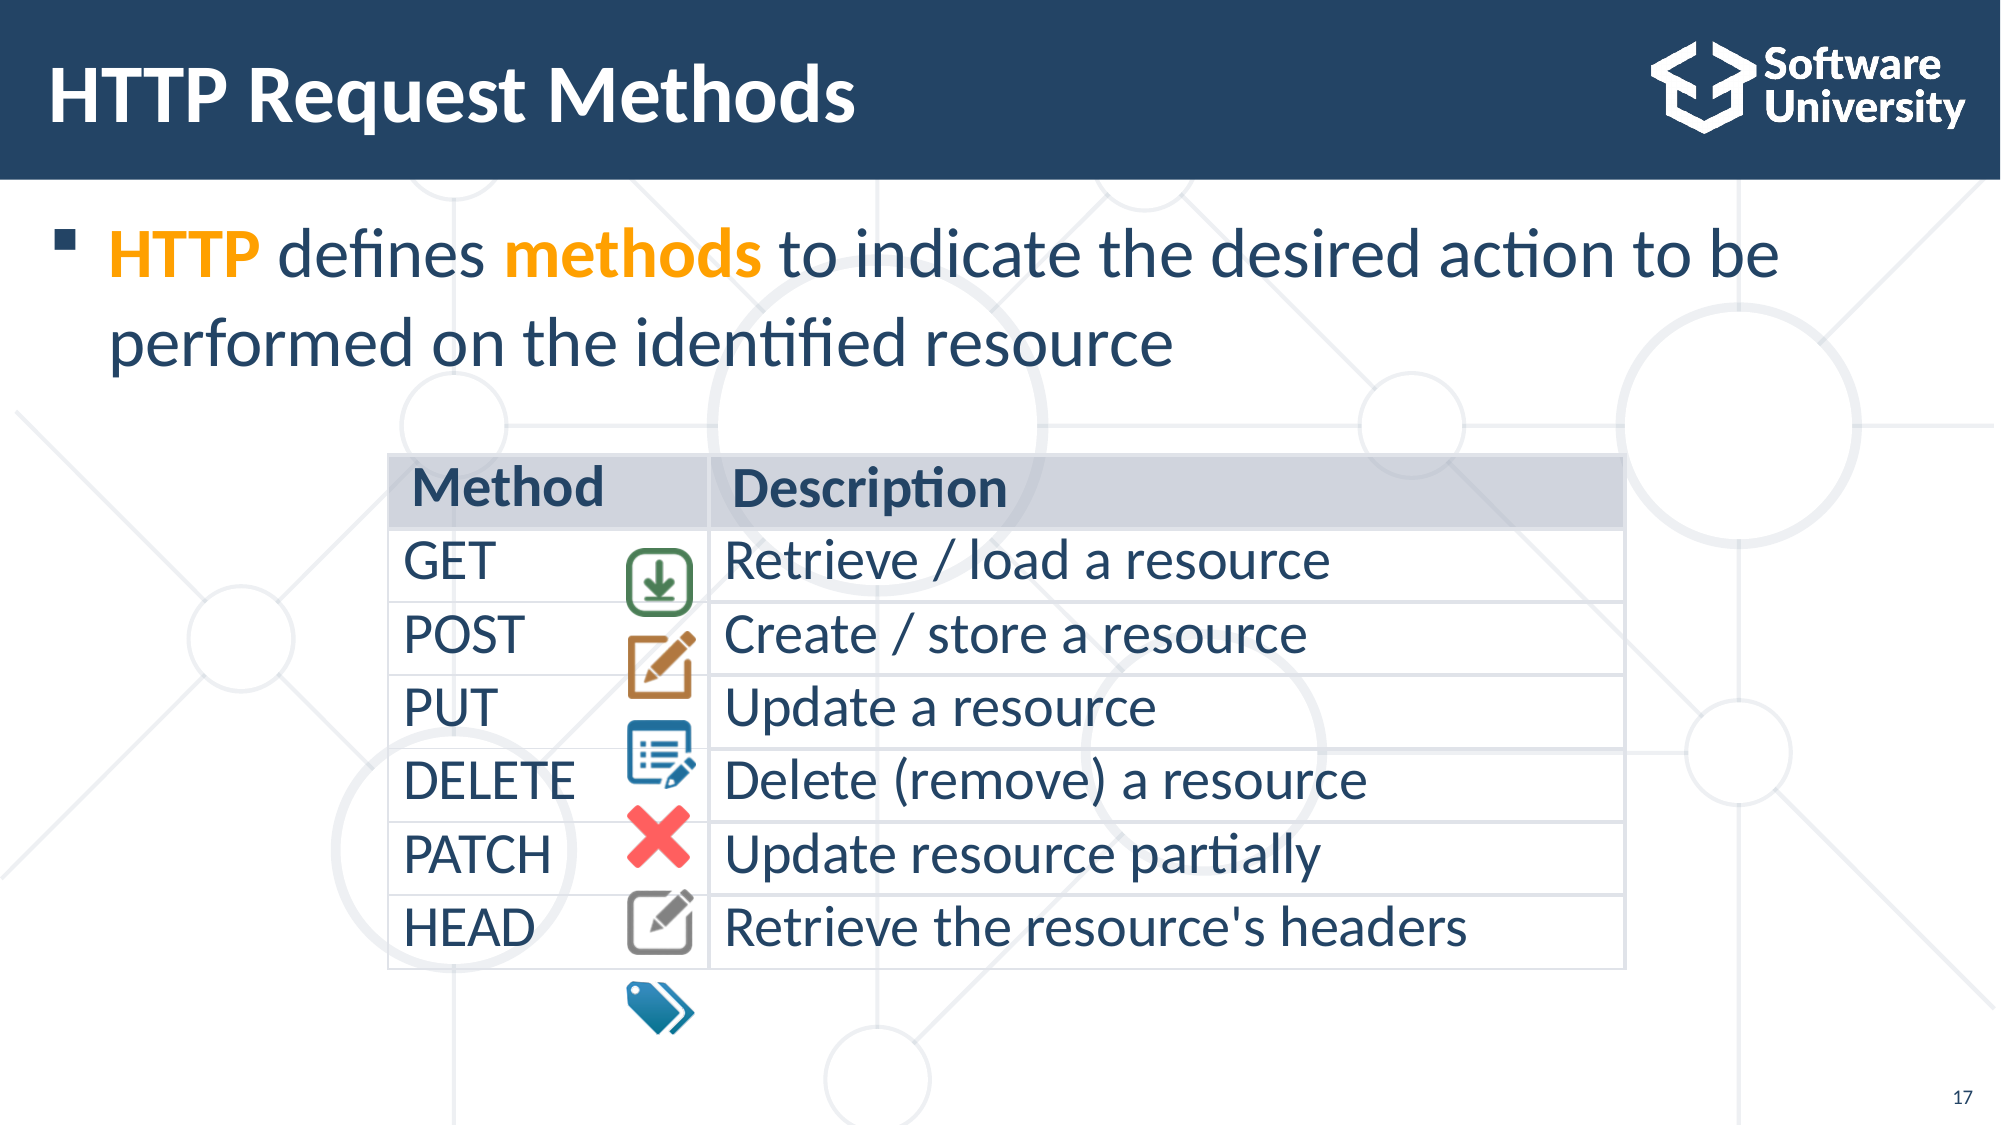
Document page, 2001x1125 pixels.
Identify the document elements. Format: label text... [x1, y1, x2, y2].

picture [627, 720, 696, 789]
table_cell Create / store a resource [711, 604, 1623, 673]
table_header Method [389, 457, 707, 527]
table_cell Update resource partially [711, 824, 1623, 893]
picture [1651, 41, 1966, 134]
picture [626, 981, 695, 1035]
table_cell GET [389, 531, 707, 601]
picture [627, 805, 690, 868]
table_cell Retrieve the resource's headers [711, 897, 1623, 968]
slide_number 17 [1927, 1067, 1989, 1117]
table_cell Retrieve / load a resource [711, 531, 1623, 600]
table_cell PUT [389, 676, 707, 748]
picture [628, 630, 696, 699]
table_cell Update a resource [711, 677, 1623, 747]
table_cell DELETE [389, 749, 707, 821]
picture [627, 889, 694, 956]
picture [626, 547, 693, 617]
title HTTP Request Methods [31, 16, 1625, 162]
list HTTP defines methods to indicate the desired action to be performed on the identified resource [31, 196, 1970, 1104]
table_cell POST [389, 603, 707, 674]
table_cell Delete (remove) a resource [711, 751, 1623, 820]
table_cell HEAD [389, 896, 707, 968]
table_header Description [711, 457, 1623, 527]
table_cell PATCH [389, 823, 707, 894]
